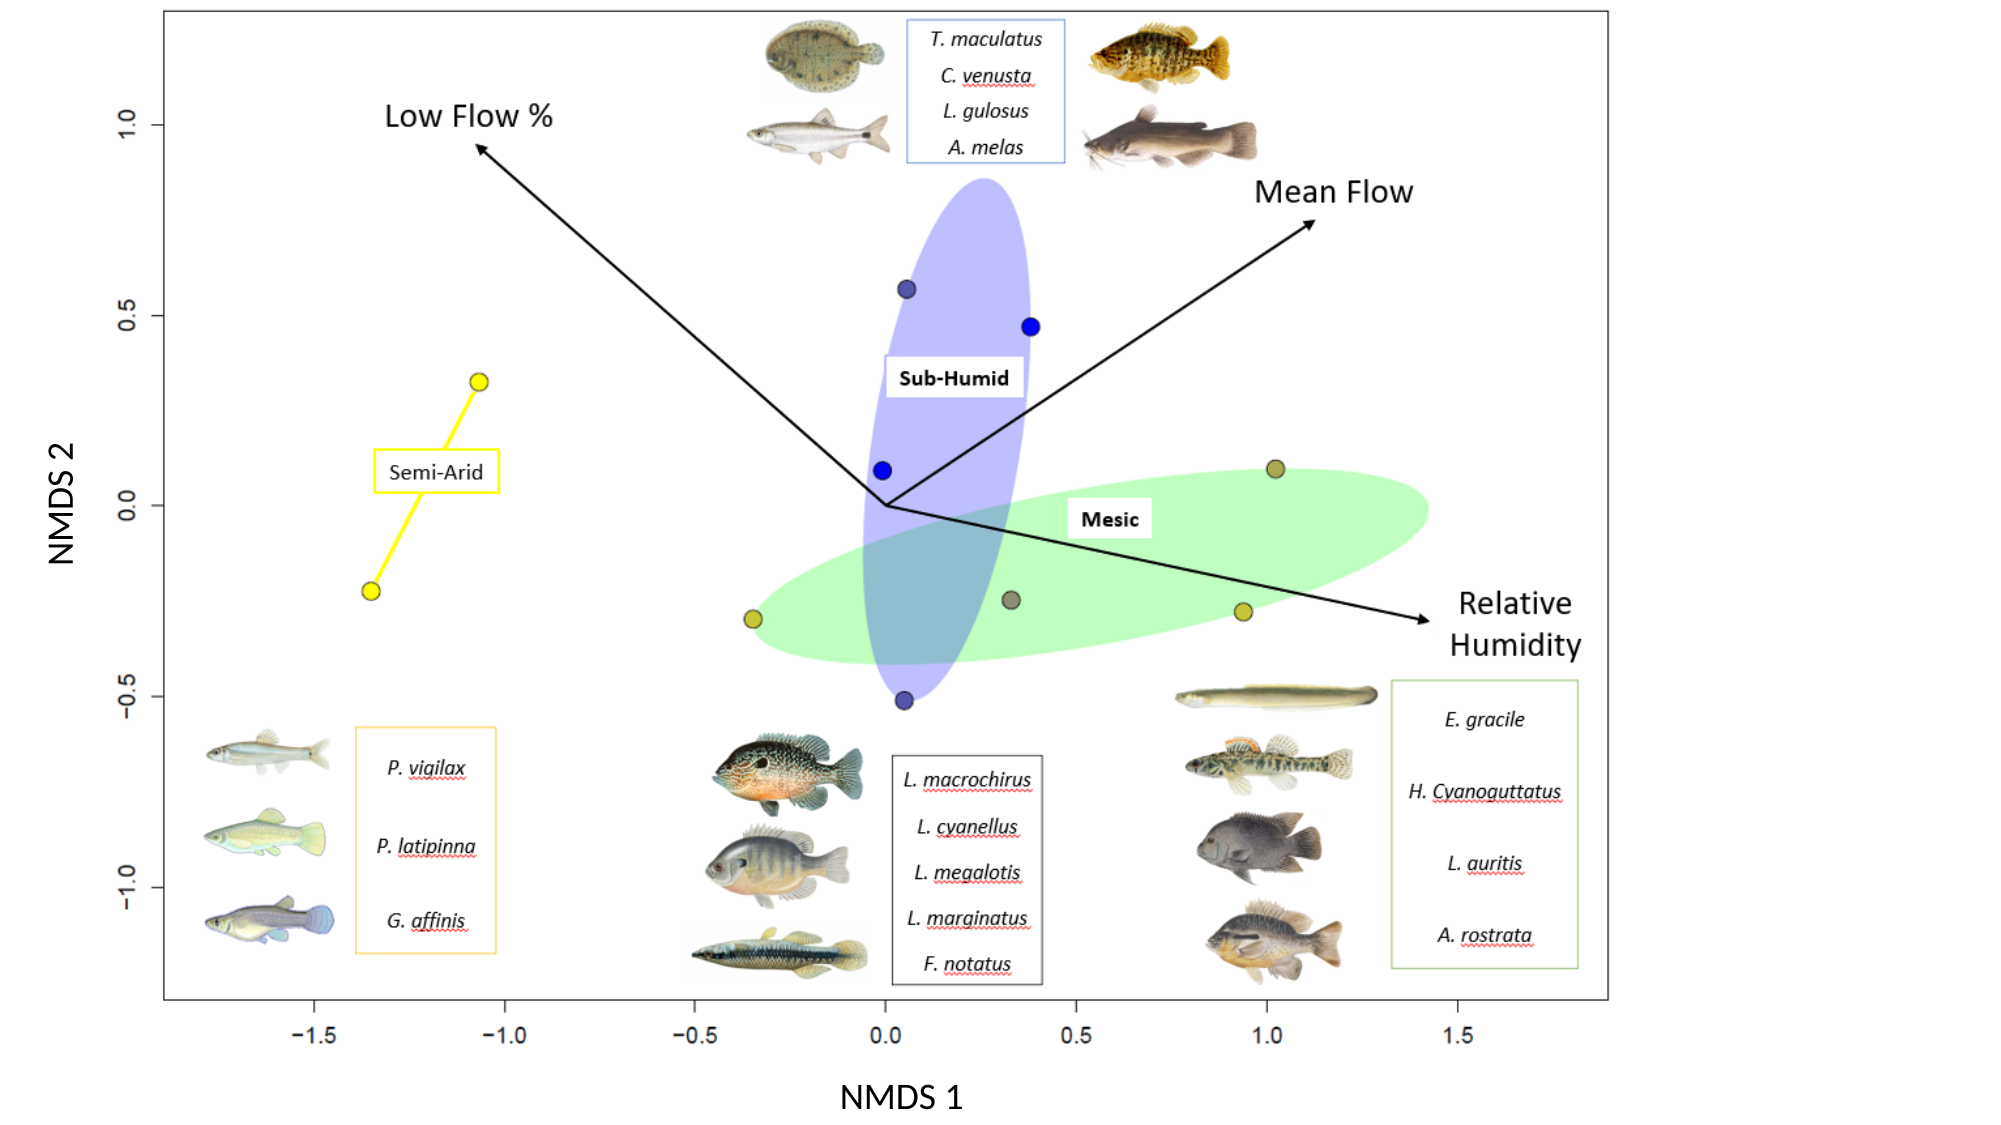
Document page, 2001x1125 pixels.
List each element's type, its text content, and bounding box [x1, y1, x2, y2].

text_box NMDS 1 [825, 1064, 979, 1125]
text_box NMDS 2 [27, 427, 88, 582]
picture [102, 0, 1631, 1057]
